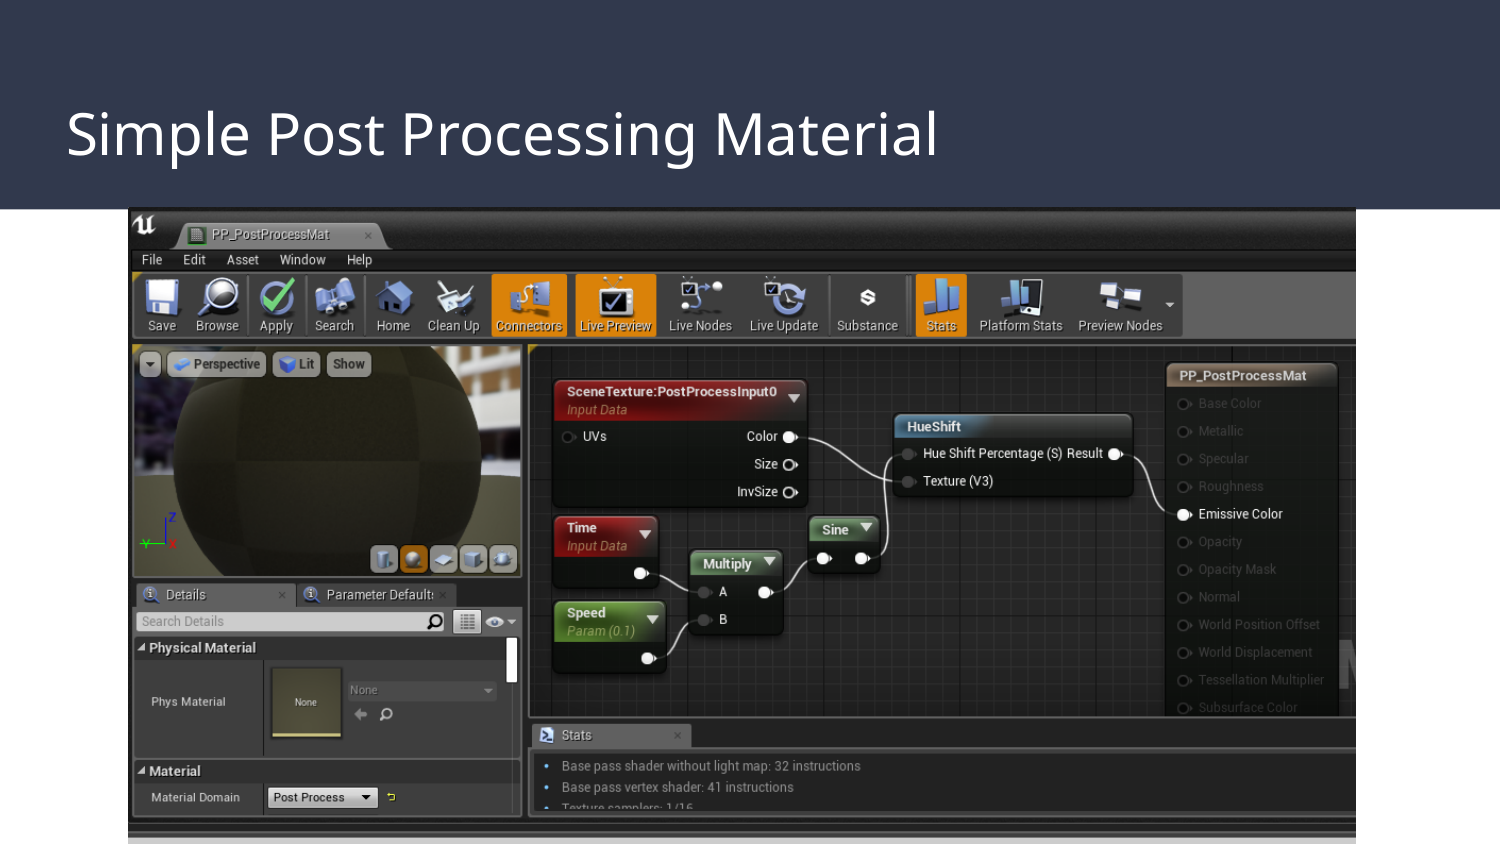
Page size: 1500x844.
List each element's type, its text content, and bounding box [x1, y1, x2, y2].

picture [128, 206, 1357, 844]
title Simple Post Processing Material [51, 82, 1449, 185]
